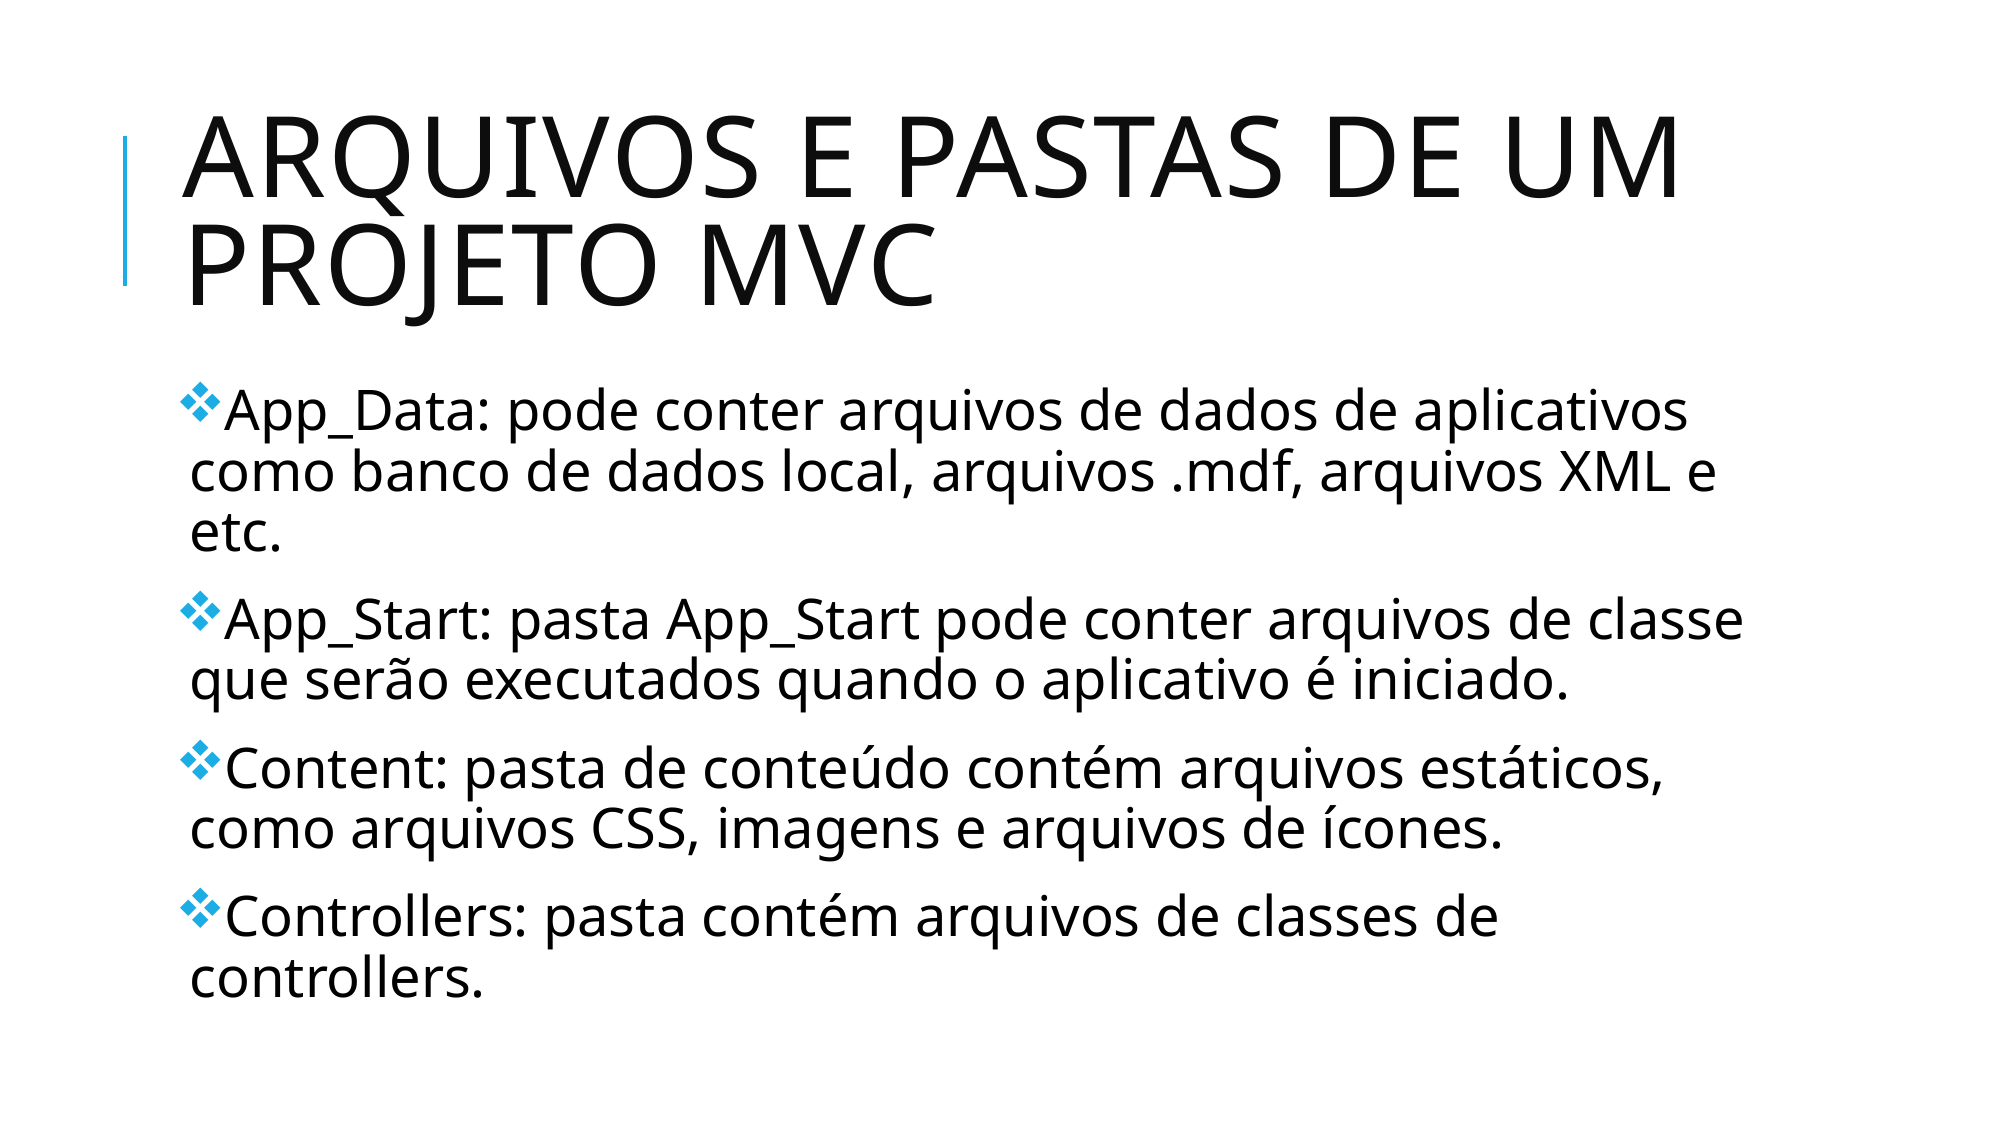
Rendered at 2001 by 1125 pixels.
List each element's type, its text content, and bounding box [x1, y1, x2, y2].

list App_Data: pode conter arquivos de dados de aplicativos como banco de dados local, arquivos .mdf, arquivos XML e etc. App_Start: pasta App_Start pode conter arquivos de classe que serão executados quando o aplicativo é iniciado. Content: pasta de conteúdo contém arquivos estáticos, como arquivos CSS, imagens e arquivos de ícones. Controllers: pasta contém arquivos de classes de controllers. [168, 375, 1763, 1035]
title Arquivos e pastas de um projeto MVC [168, 96, 1763, 342]
